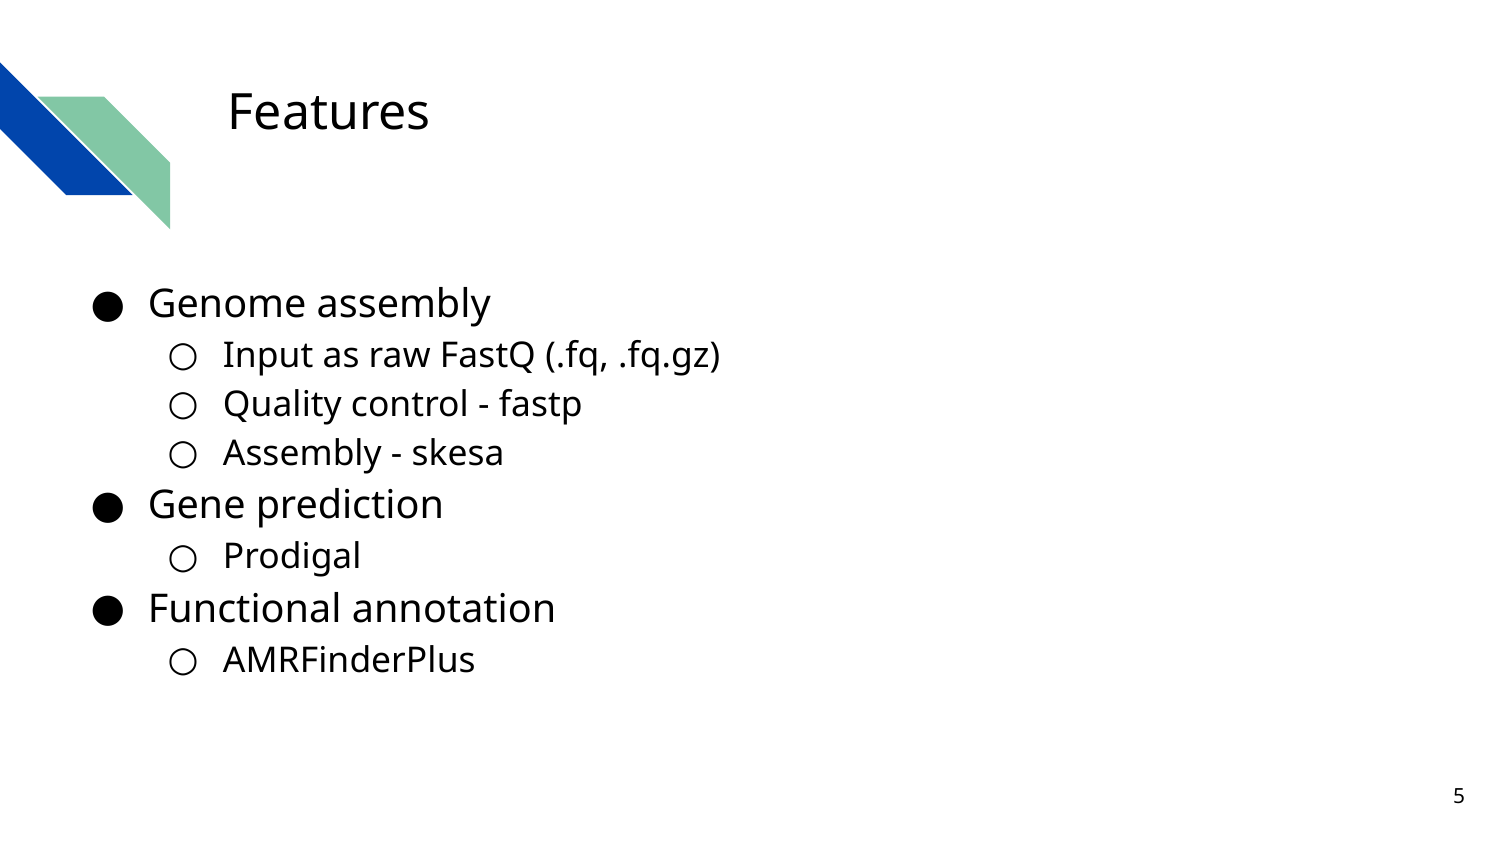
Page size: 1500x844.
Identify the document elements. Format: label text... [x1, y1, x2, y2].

list Genome assembly Input as raw FastQ (.fq, .fq.gz) Quality control - fastp Assembly - skesa Gene prediction Prodigal Functional annotation AMRFinderPlus [57, 256, 1213, 734]
slide_number ‹#› [1389, 764, 1480, 830]
title Features [212, 64, 1368, 215]
